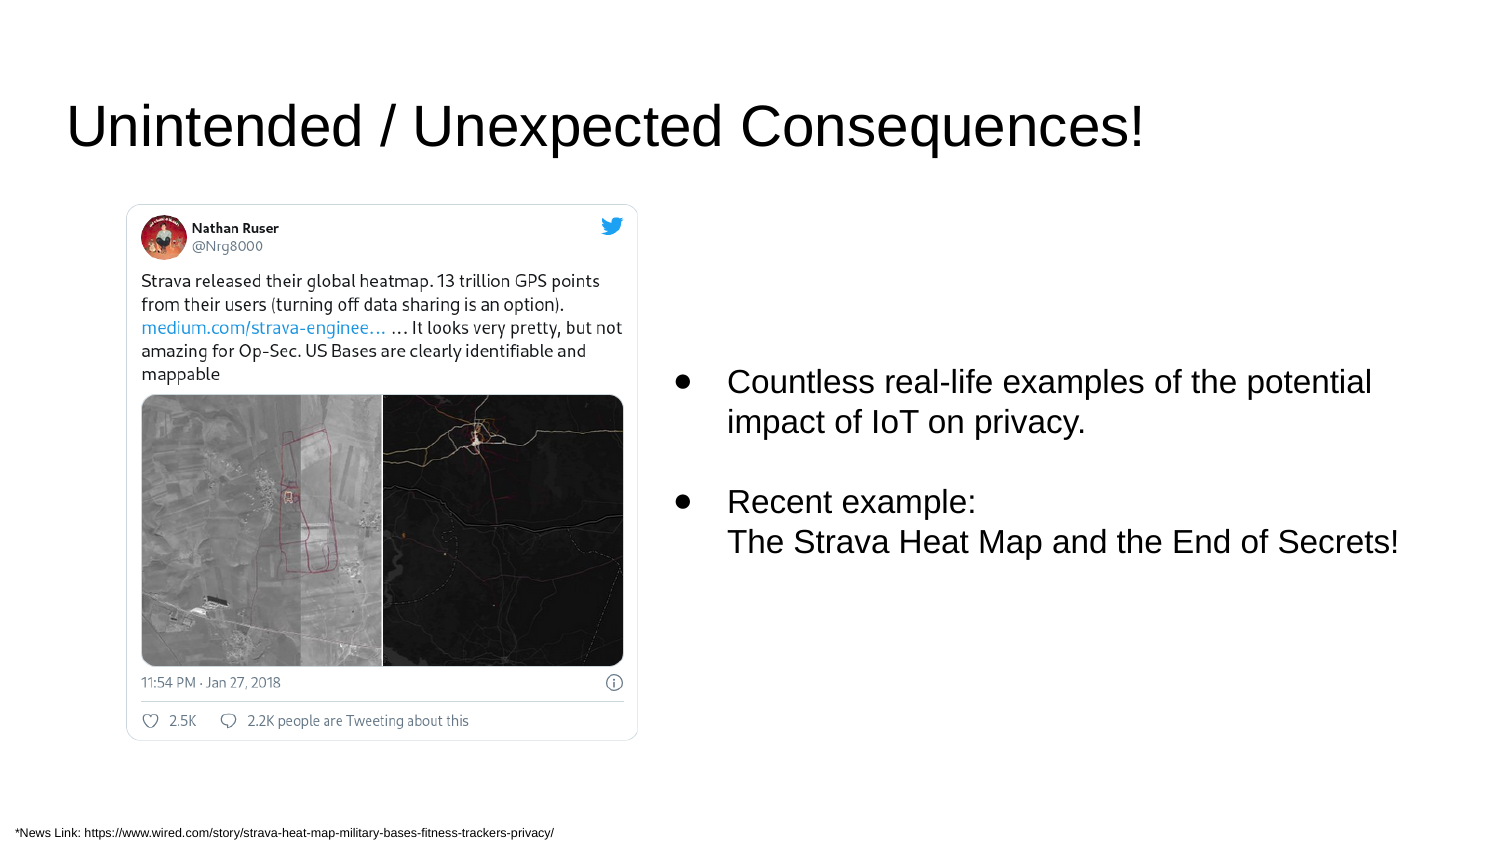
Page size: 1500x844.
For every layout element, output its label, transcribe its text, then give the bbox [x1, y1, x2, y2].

list Countless real-life examples of the potential impact of IoT on privacy. Recent example: The Strava Heat Map and the End of Secrets! [637, 191, 1449, 729]
picture [124, 204, 638, 741]
title Unintended / Unexpected Consequences! [51, 72, 1449, 167]
text_box *News Link: https://www.wired.com/story/strava-heat-map-military-bases-fitness-trackers-privacy/ [0, 809, 745, 844]
